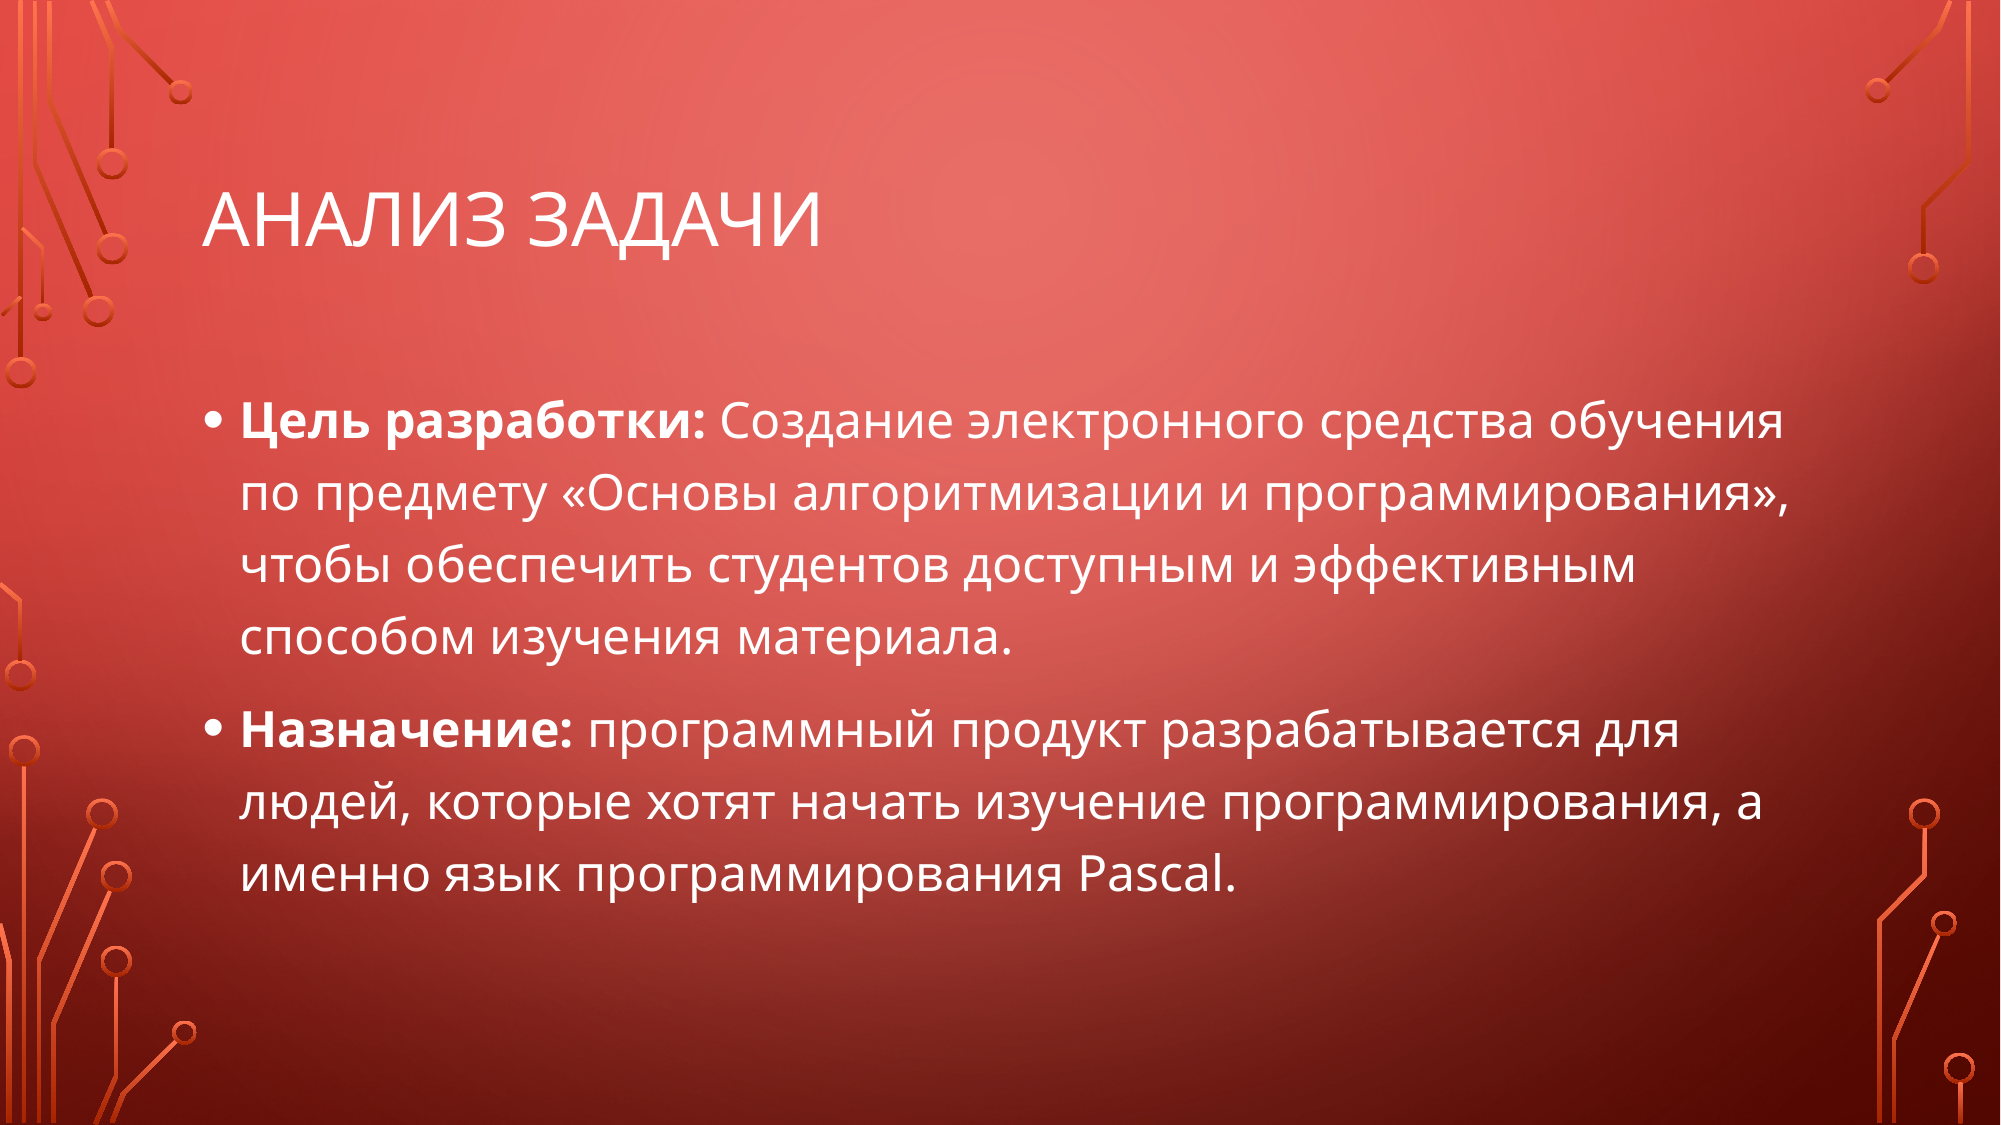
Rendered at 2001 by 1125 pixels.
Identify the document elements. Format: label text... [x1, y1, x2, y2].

title Анализ задачи [187, 101, 1813, 344]
list Цель разработки: Создание электронного средства обучения по предмету «Основы алгоритмизации и программирования», чтобы обеспечить студентов доступным и эффективным способом изучения материала. Назначение: программный продукт разрабатывается для людей, которые хотят начать изучение программирования, а именно язык программирования Pascal. [187, 369, 1813, 950]
